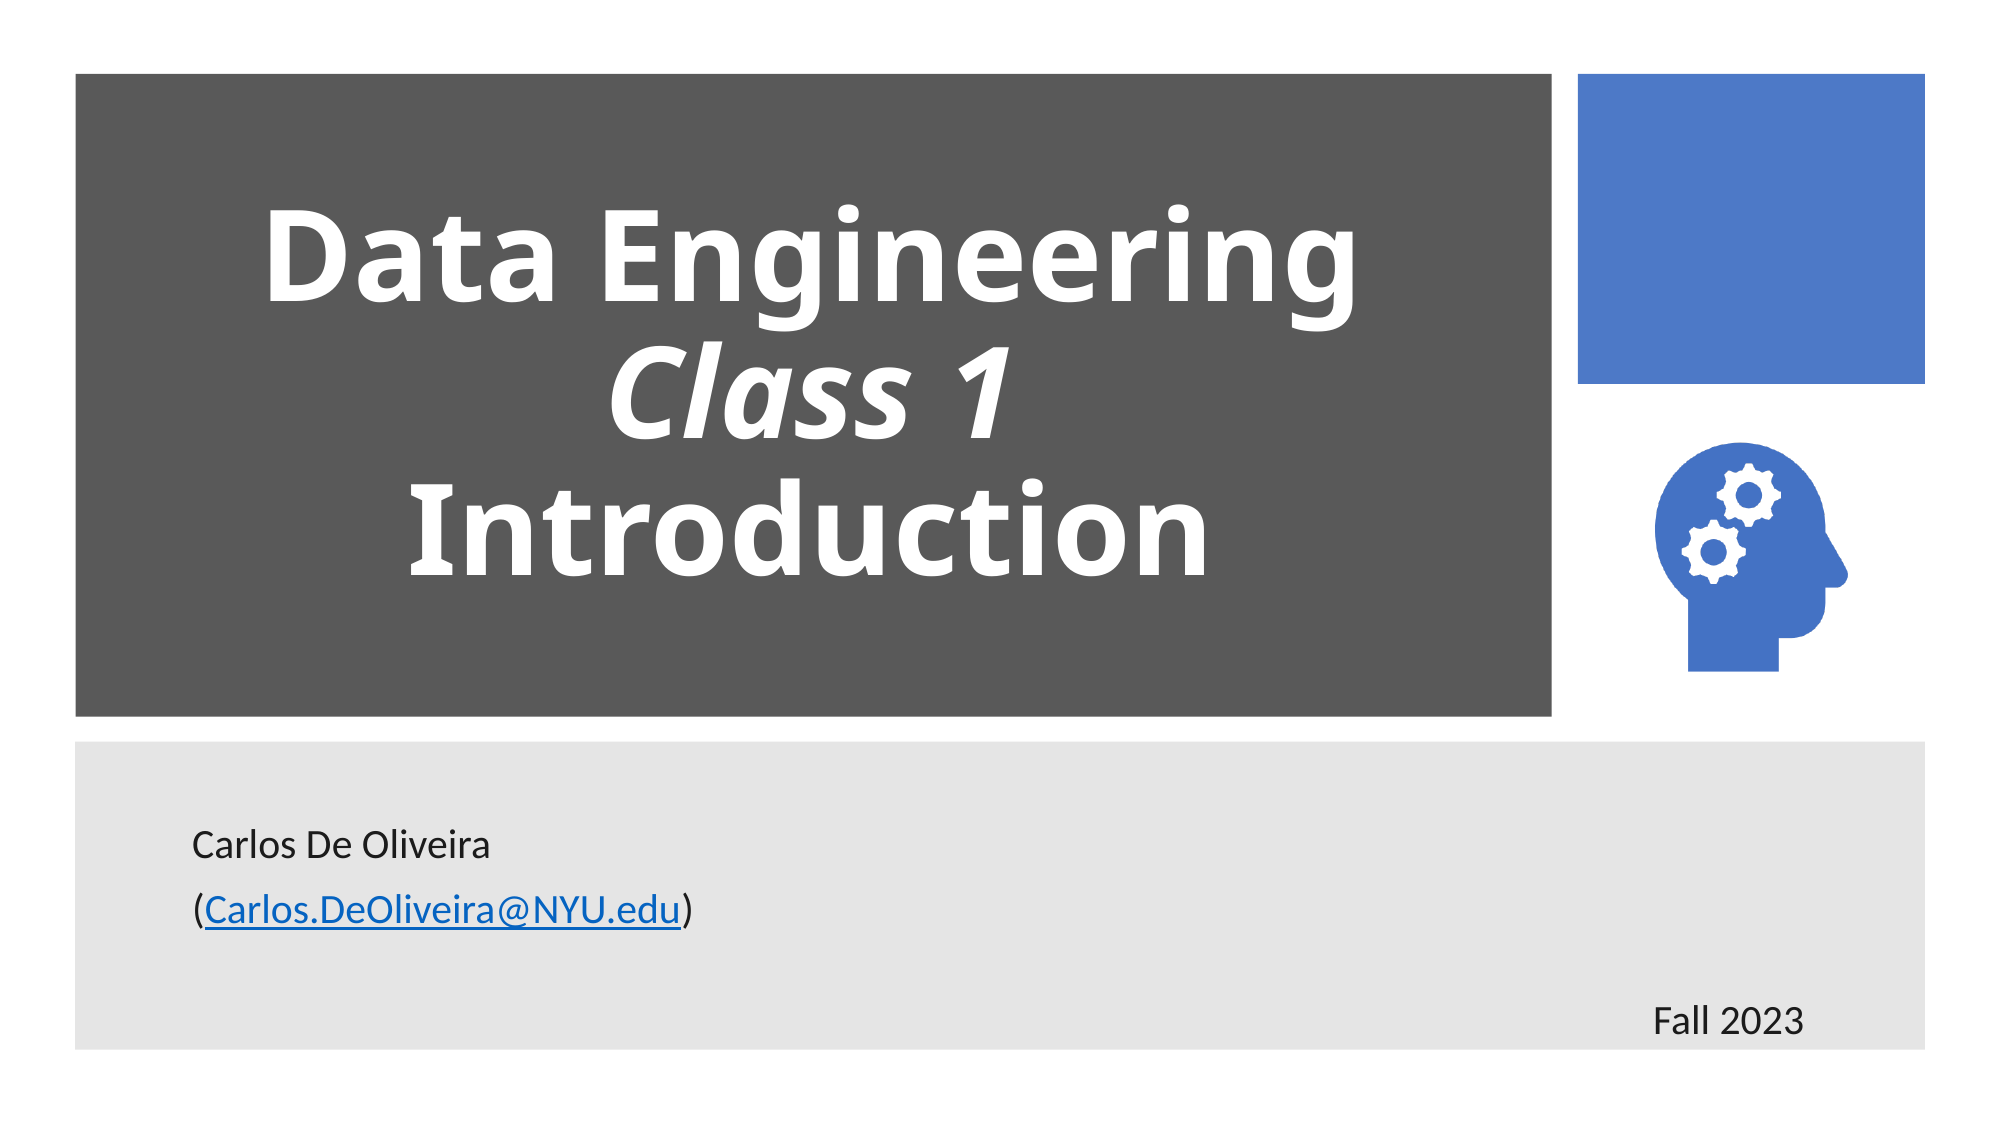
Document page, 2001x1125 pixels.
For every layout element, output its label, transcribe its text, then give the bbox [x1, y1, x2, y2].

text_box [75, 73, 1553, 718]
picture [1617, 428, 1885, 697]
subtitle Carlos De Oliveira (Carlos.DeOliveira@NYU.edu) Fall 2023 [177, 748, 1820, 1047]
text_box [74, 741, 1926, 1051]
text_box [1577, 73, 1926, 385]
title Data Engineering Class 1 Introduction [180, 182, 1442, 613]
